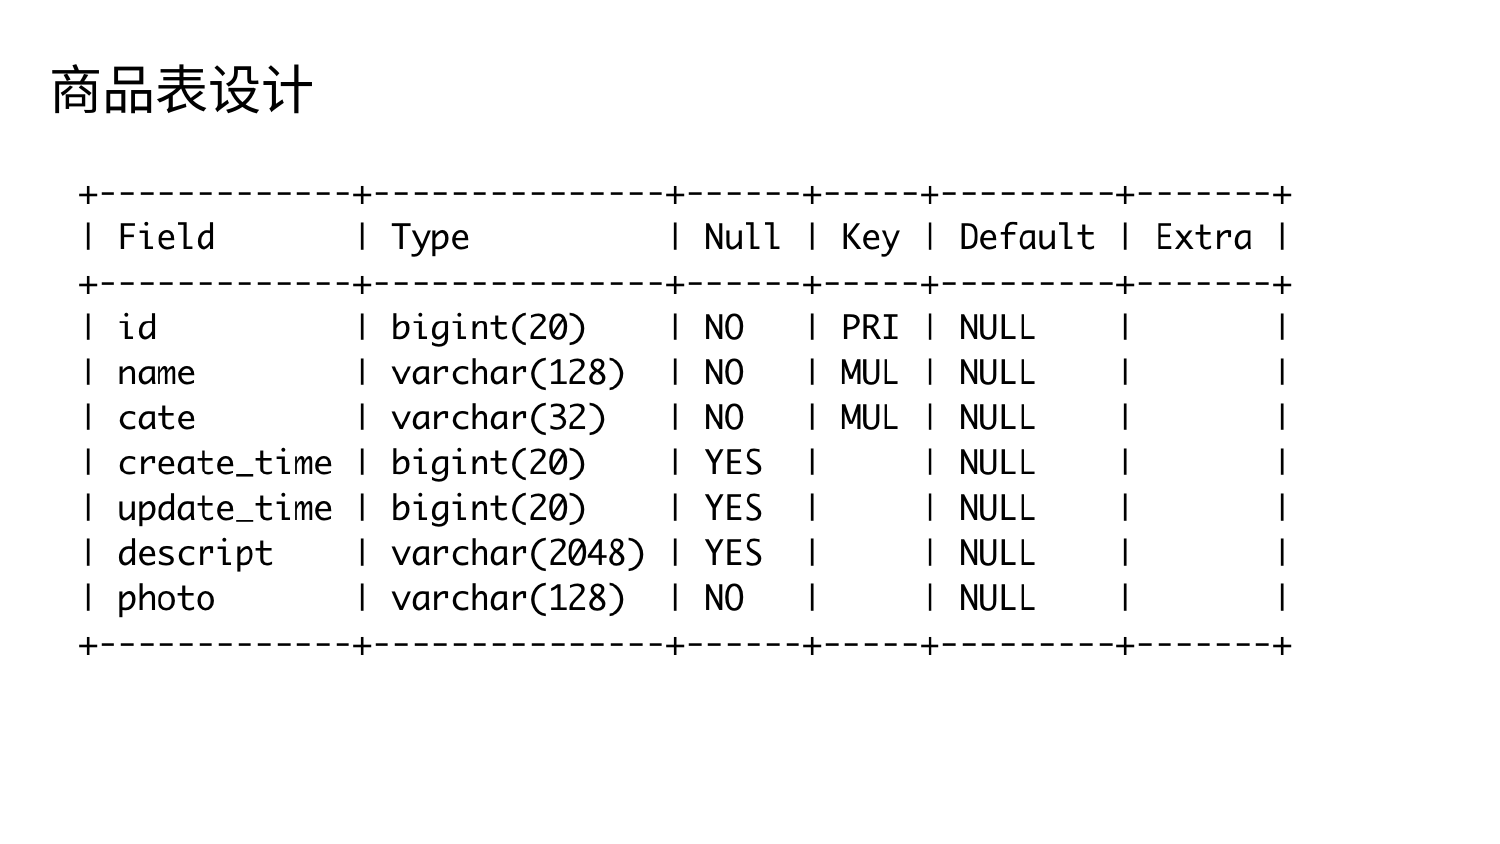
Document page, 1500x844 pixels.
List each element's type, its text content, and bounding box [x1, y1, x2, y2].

picture [68, 172, 1432, 672]
title 商品表设计 [34, 41, 1432, 136]
